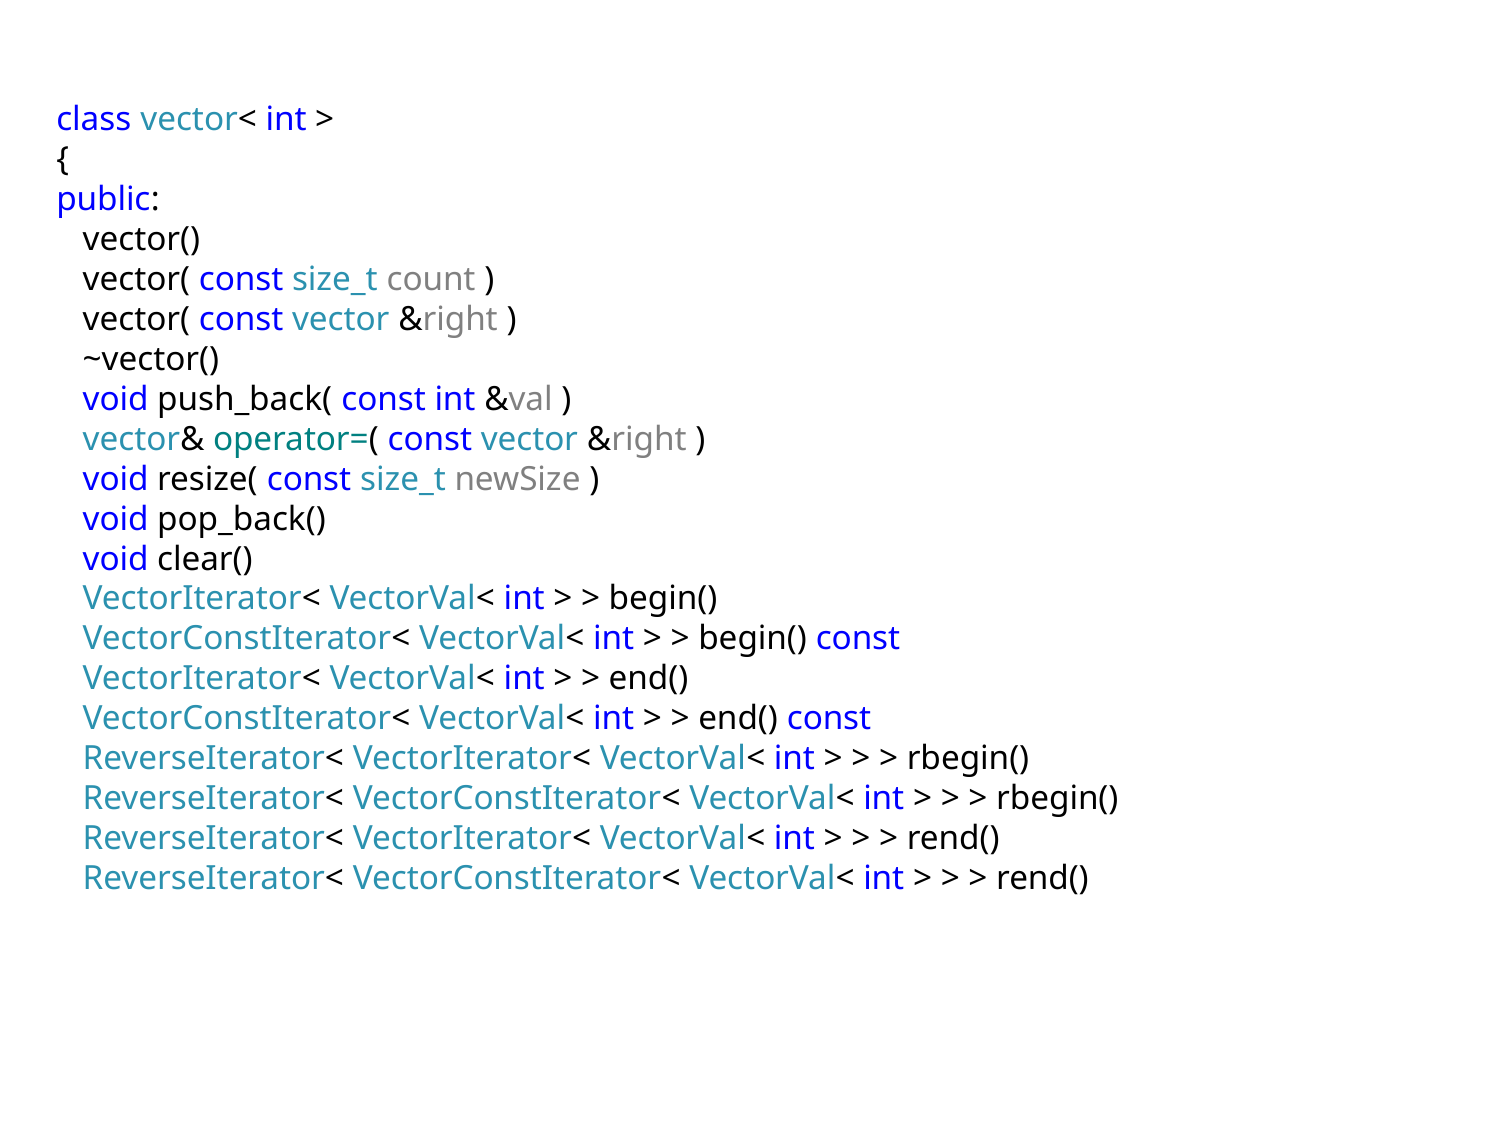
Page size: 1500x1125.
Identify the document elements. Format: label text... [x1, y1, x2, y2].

list class vector< int > { public: vector() vector( const size_t count ) vector( const vector &right ) ~vector() void push_back( const int &val ) vector& operator=( const vector &right ) void resize( const size_t newSize ) void pop_back() void clear() VectorIterator< VectorVal< int > > begin() VectorConstIterator< VectorVal< int > > begin() const VectorIterator< VectorVal< int > > end() VectorConstIterator< VectorVal< int > > end() const ReverseIterator< VectorIterator< VectorVal< int > > > rbegin() ReverseIterator< VectorConstIterator< VectorVal< int > > > rbegin() ReverseIterator< VectorIterator< VectorVal< int > > > rend() ReverseIterator< VectorConstIterator< VectorVal< int > > > rend() [41, 90, 1459, 1059]
